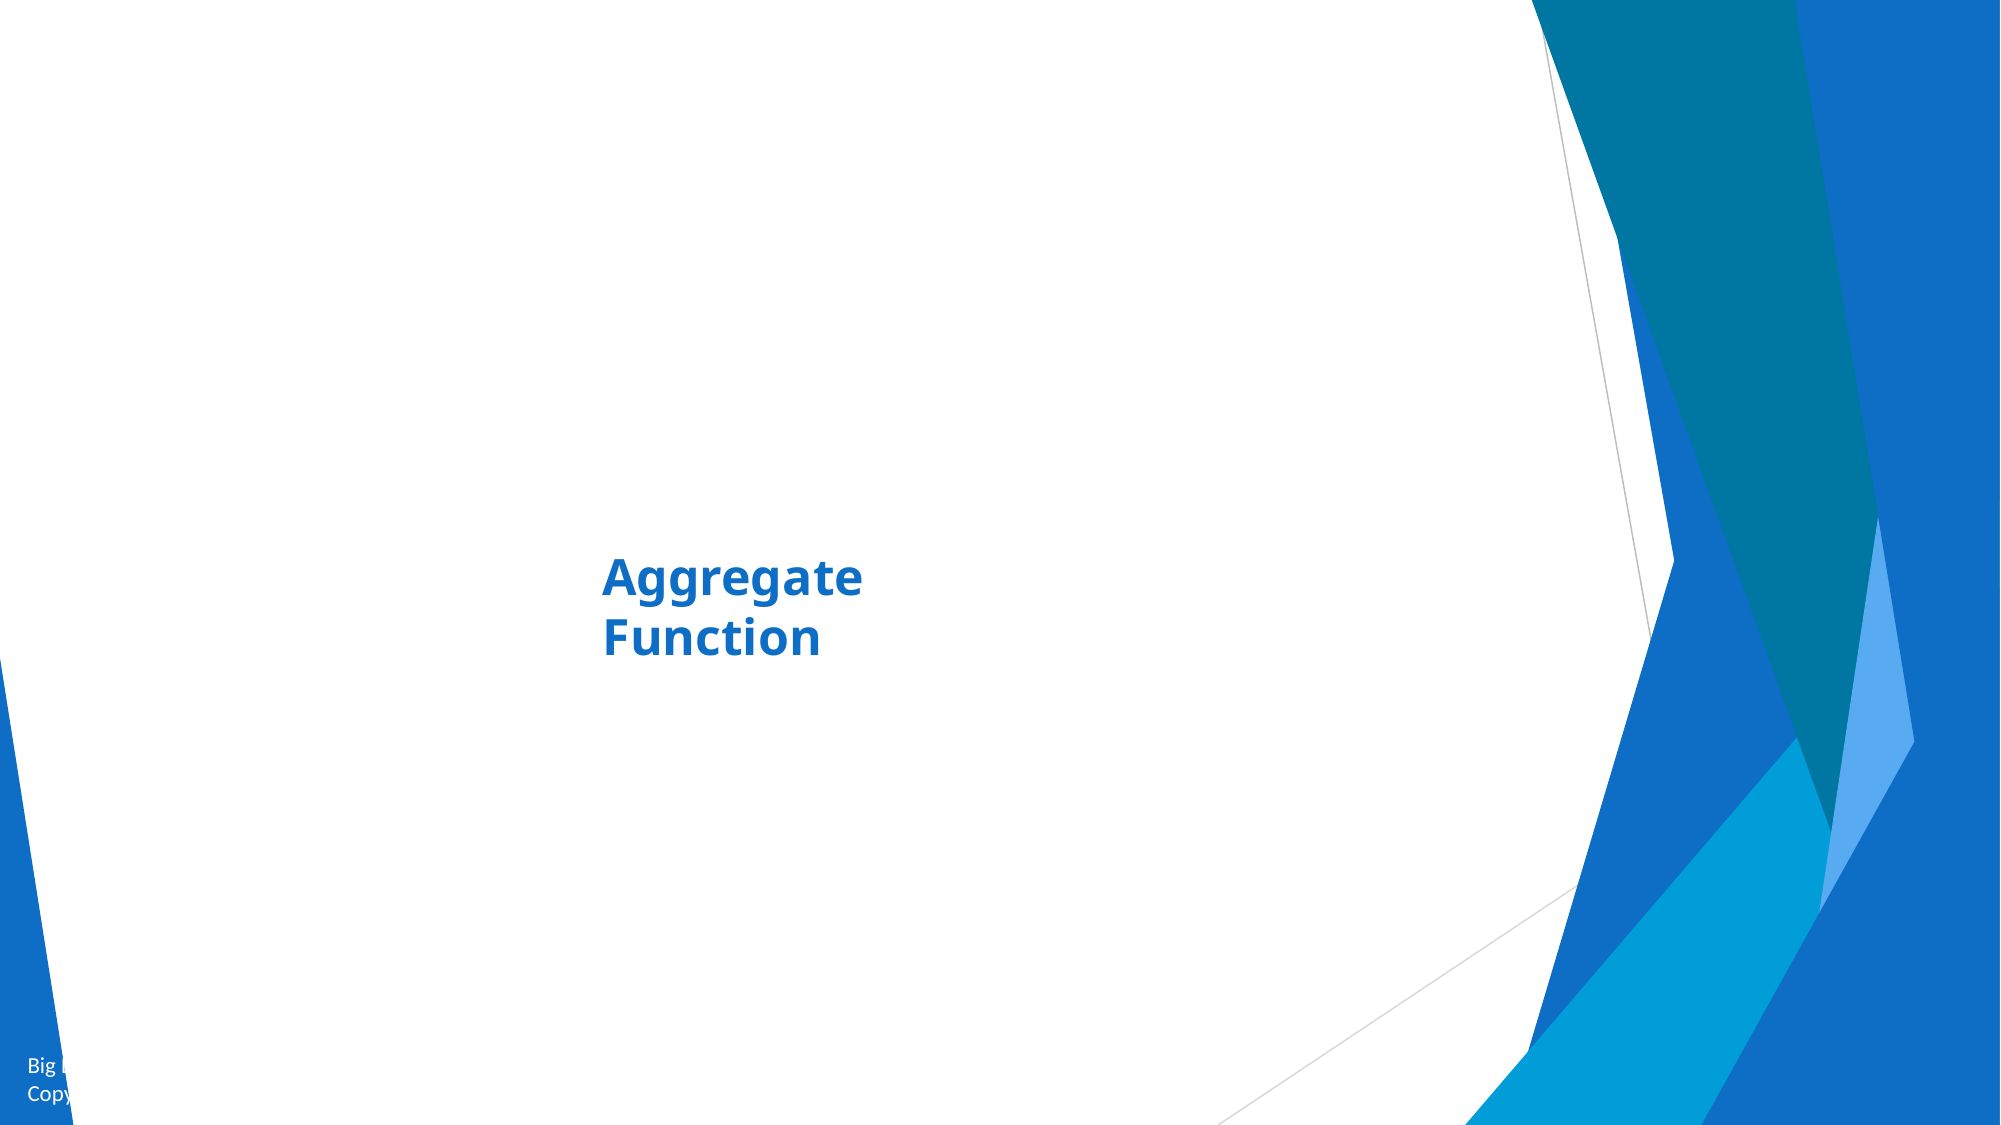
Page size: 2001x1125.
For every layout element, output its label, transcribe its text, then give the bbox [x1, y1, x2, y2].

footer Big Data and Analytics by Seema Acharya and Subhashini Chellappan Copyright 2015, WILEY INDIA PVT. LTD. [25, 1054, 667, 1125]
text_box Aggregate Function [600, 545, 1057, 666]
